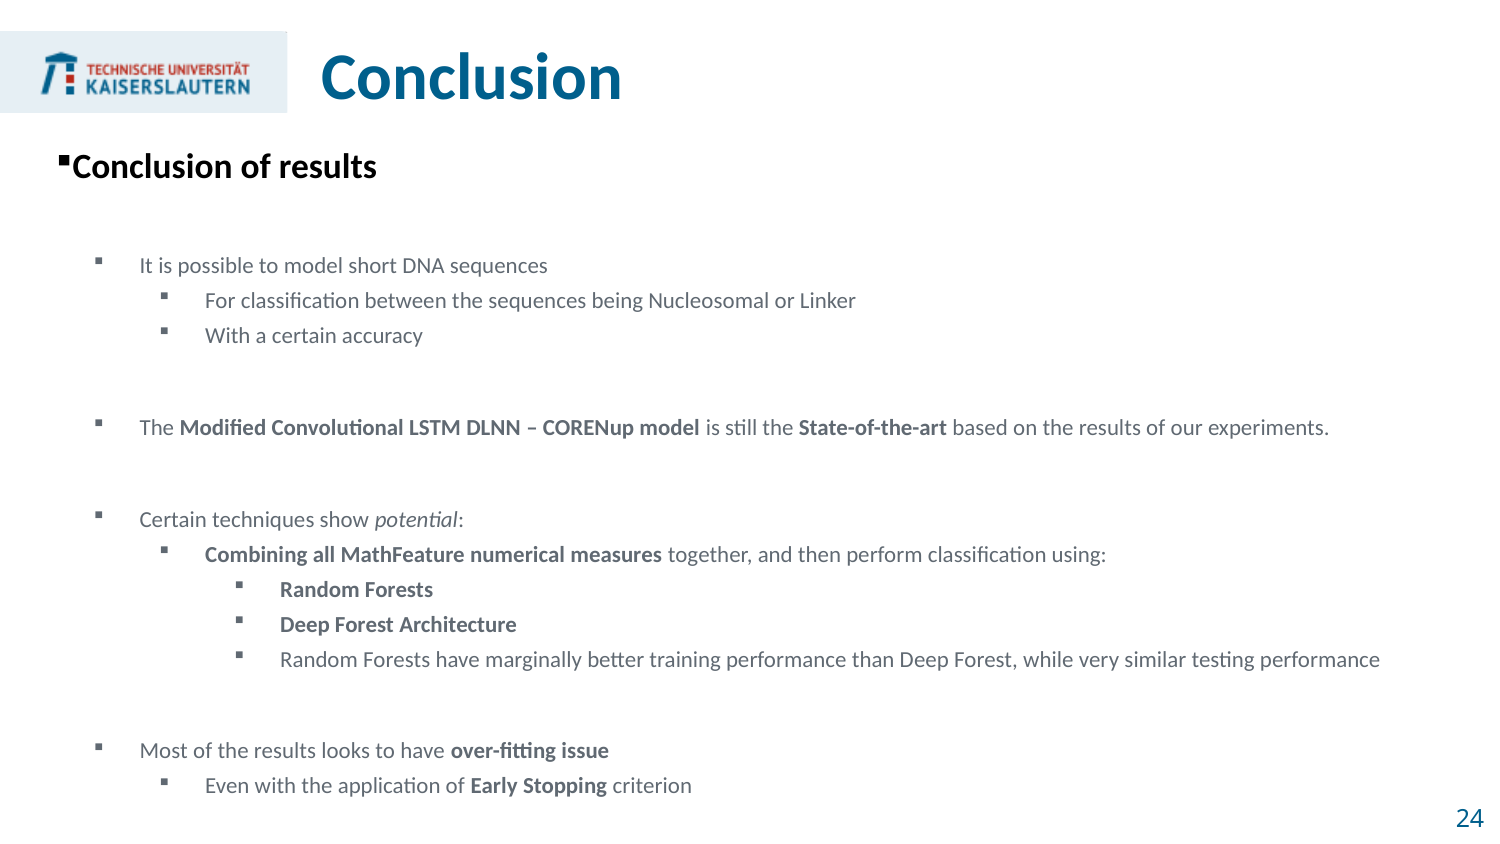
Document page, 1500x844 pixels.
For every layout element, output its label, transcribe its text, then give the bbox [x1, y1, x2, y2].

title Conclusion [306, 44, 1453, 102]
slide_number 24 [1396, 810, 1500, 830]
list Conclusion of results It is possible to model short DNA sequences For classification between the sequences being Nucleosomal or Linker With a certain accuracy The Modified Convolutional LSTM DLNN – CORENup model is still the State-of-the-art based on the results of our experiments. Certain techniques show potential: Combining all MathFeature numerical measures together, and then perform classification using: Random Forests Deep Forest Architecture Random Forests have marginally better training performance than Deep Forest, while very similar testing performance Most of the results looks to have over-fitting issue Even with the application of Early Stopping criterion [41, 136, 1459, 796]
